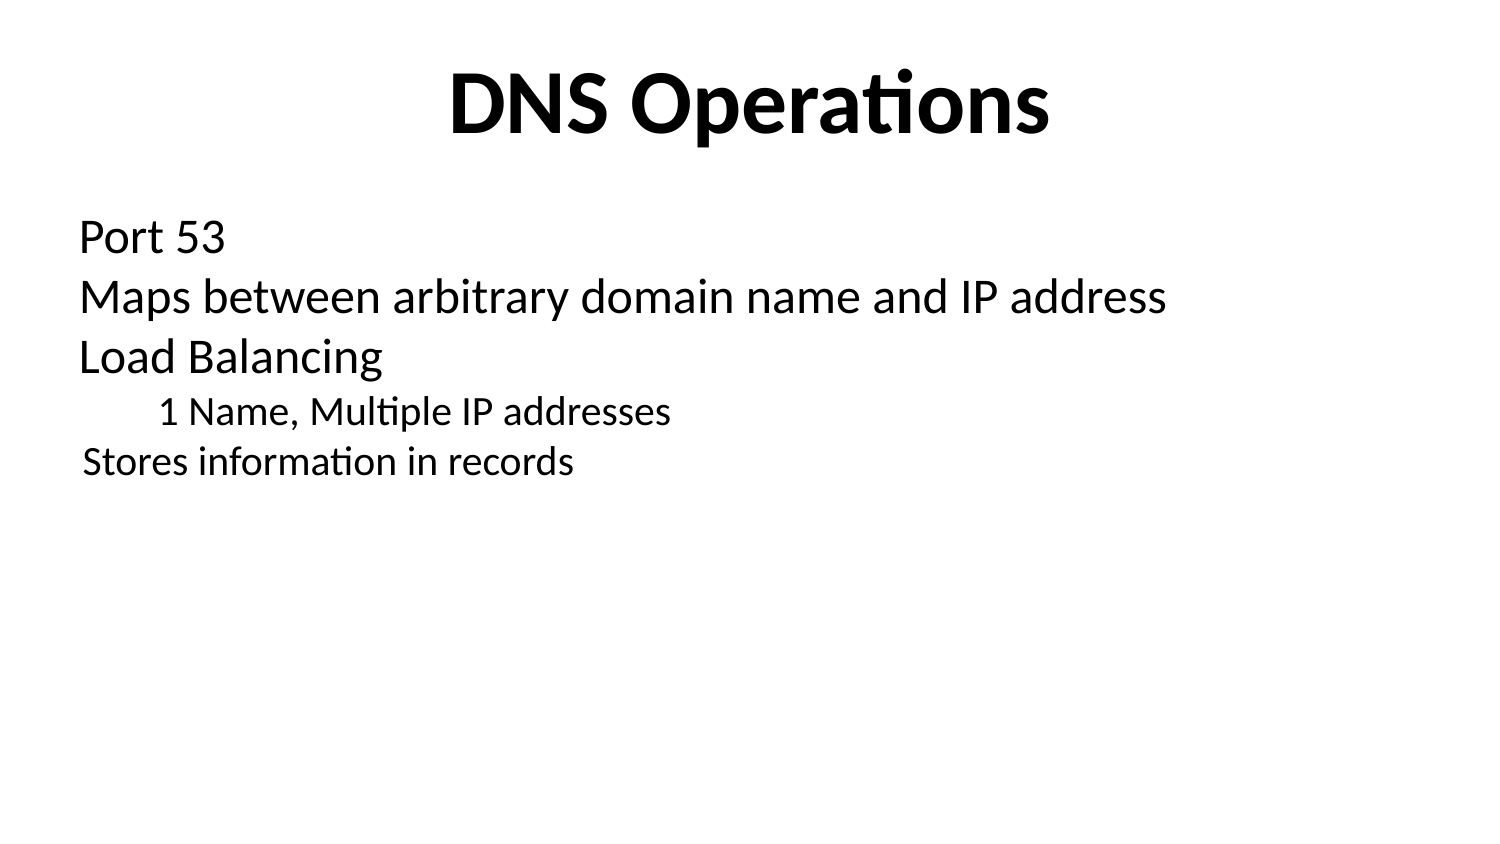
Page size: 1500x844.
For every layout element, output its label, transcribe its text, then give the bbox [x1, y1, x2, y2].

title DNS Operations [51, 72, 1449, 167]
list Port 53 Maps between arbitrary domain name and IP address Load Balancing 1 Name, Multiple IP addresses Stores information in records [51, 189, 1449, 750]
